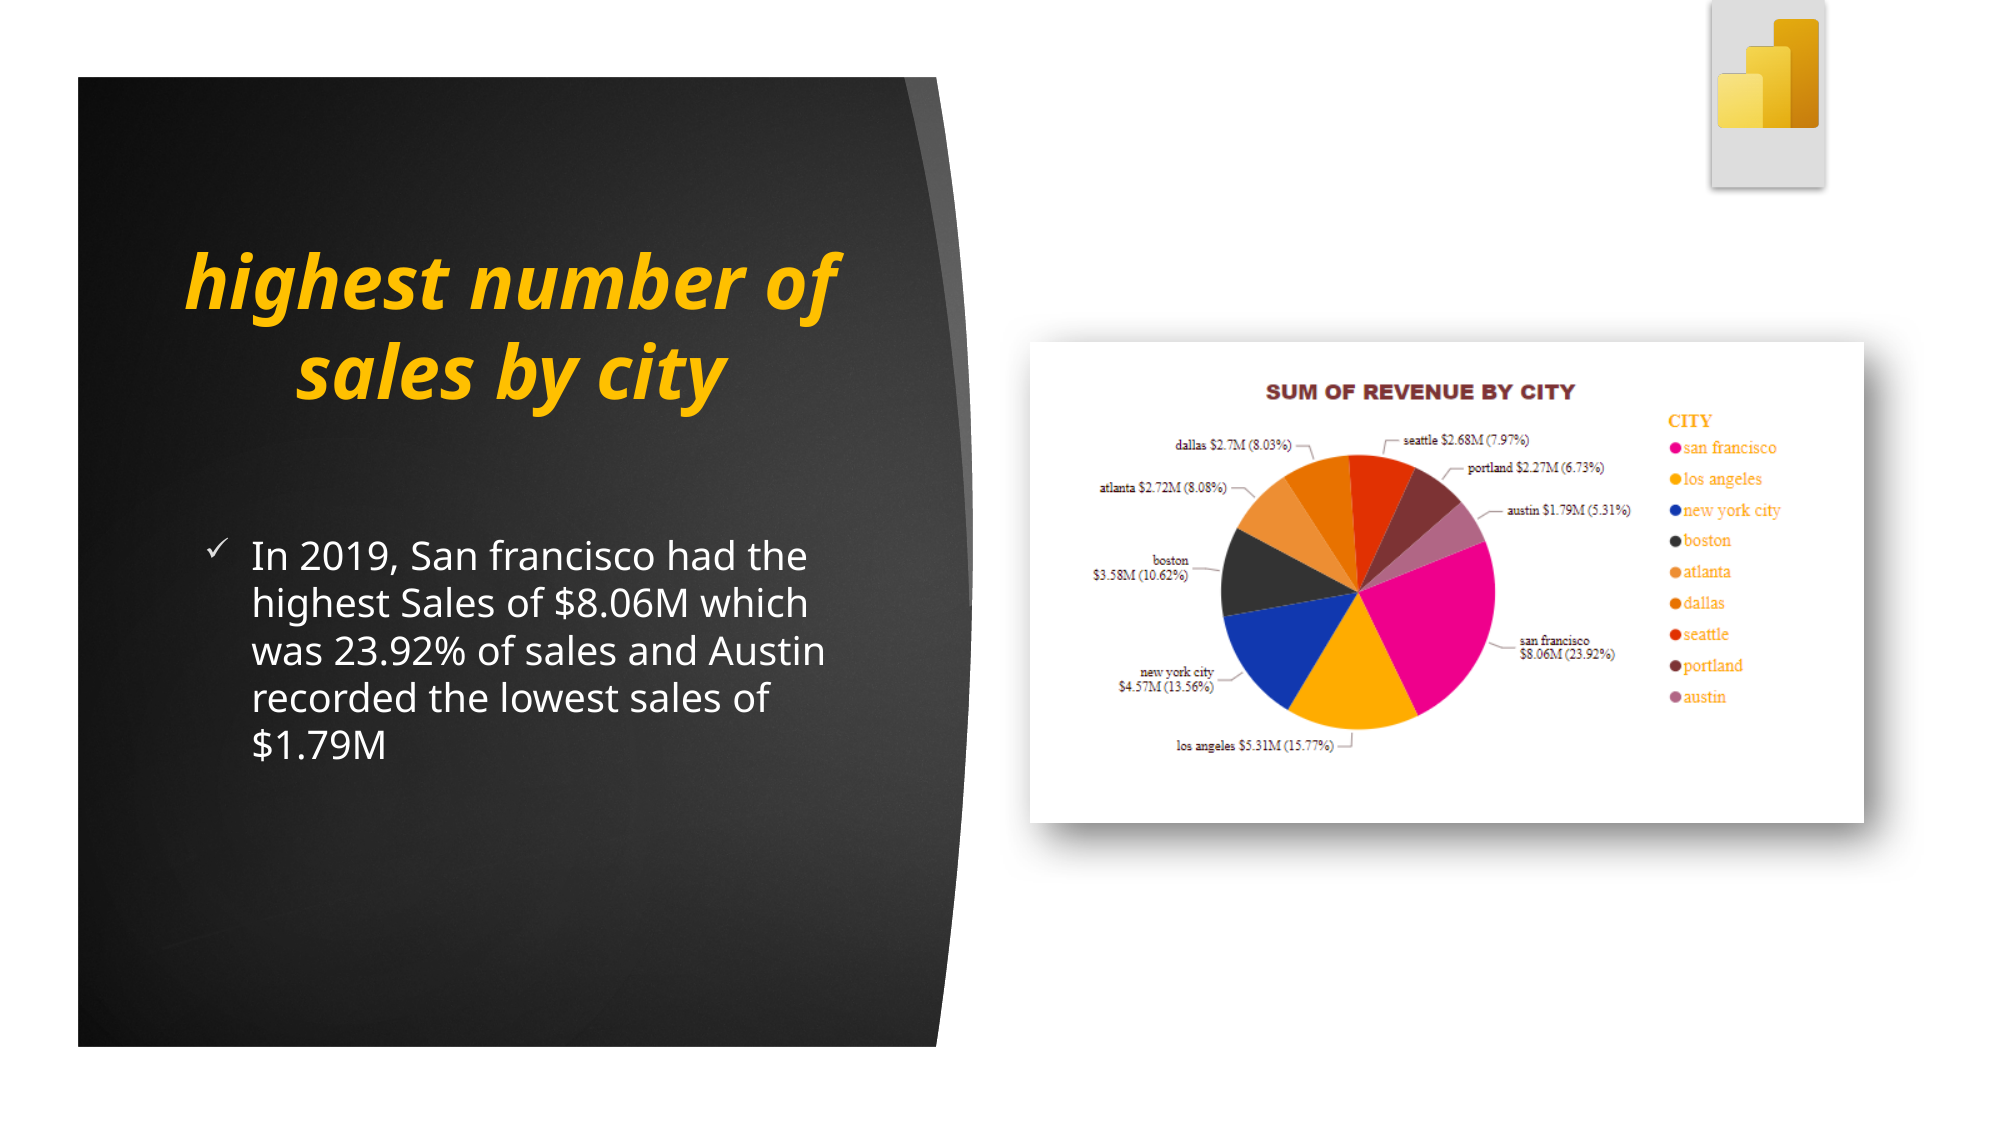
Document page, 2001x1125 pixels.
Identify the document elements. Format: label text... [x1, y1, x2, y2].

picture [1029, 342, 1865, 823]
list In 2019, San francisco had the highest Sales of $8.06M which was 23.92% of sales and Austin recorded the lowest sales of $1.79M [189, 523, 870, 781]
title highest number of sales by city [152, 220, 870, 423]
picture [1700, 19, 1835, 128]
